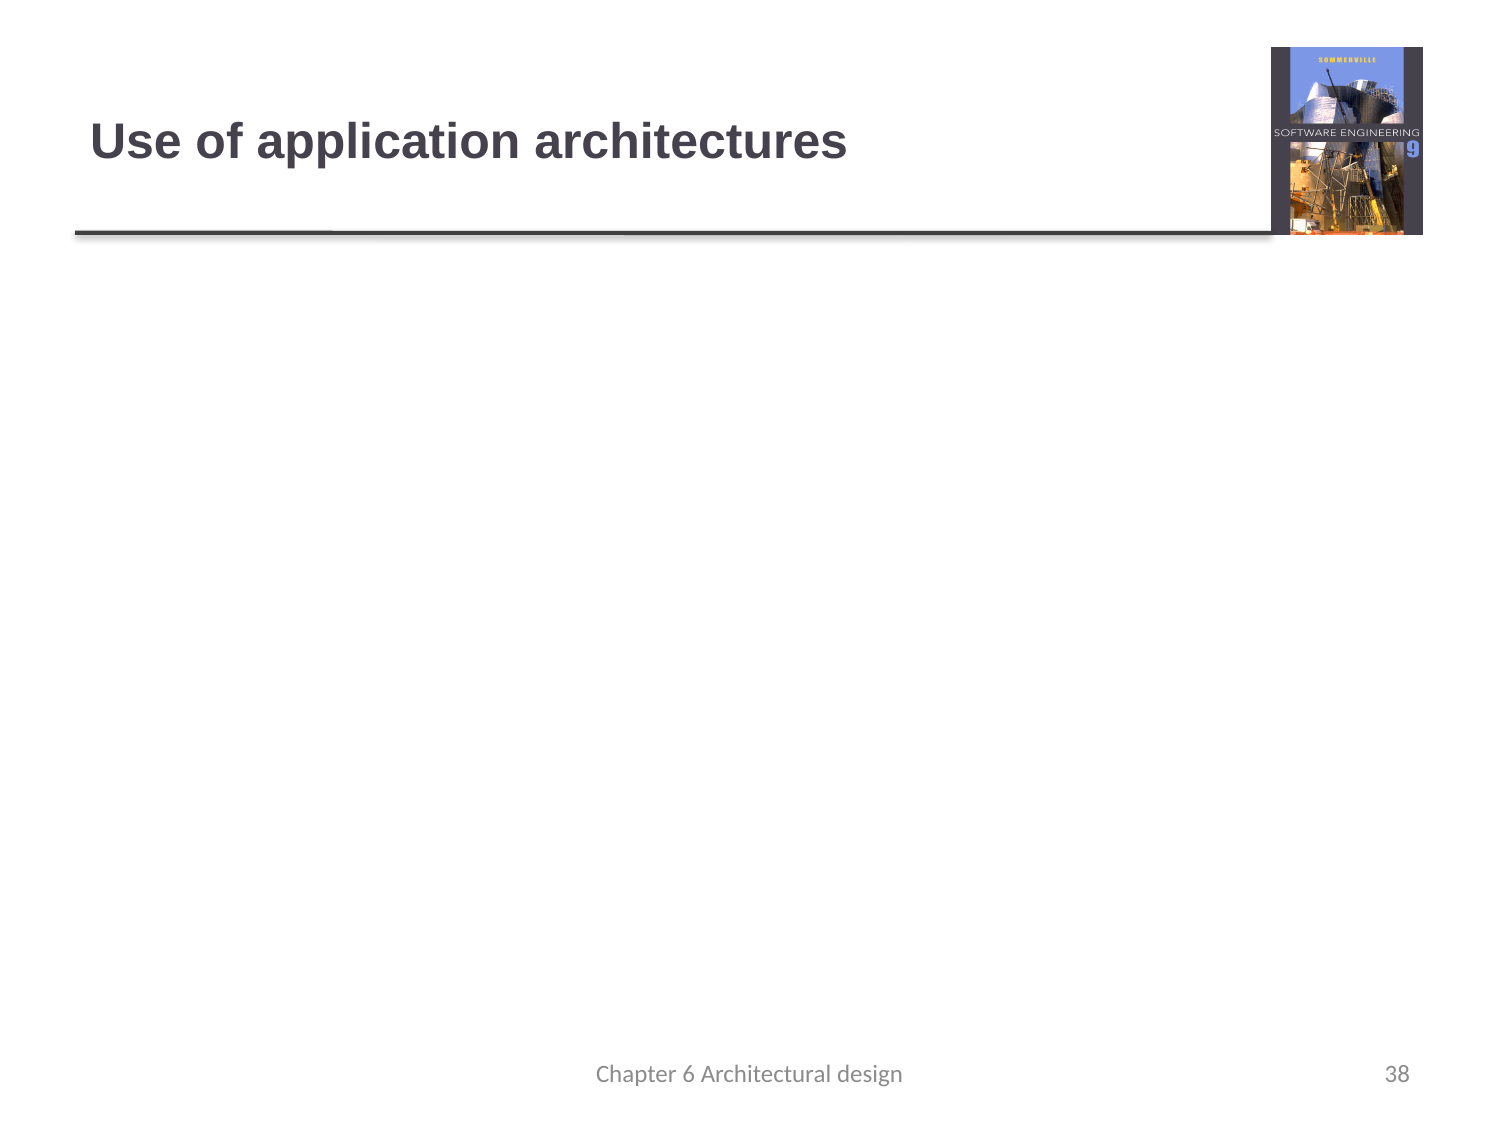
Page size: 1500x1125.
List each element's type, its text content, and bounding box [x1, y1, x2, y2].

slide_number 38 [1074, 1042, 1425, 1103]
title Use of application architectures [74, 44, 1272, 233]
footer Chapter 6 Architectural design [512, 1042, 988, 1103]
picture [1272, 47, 1423, 235]
